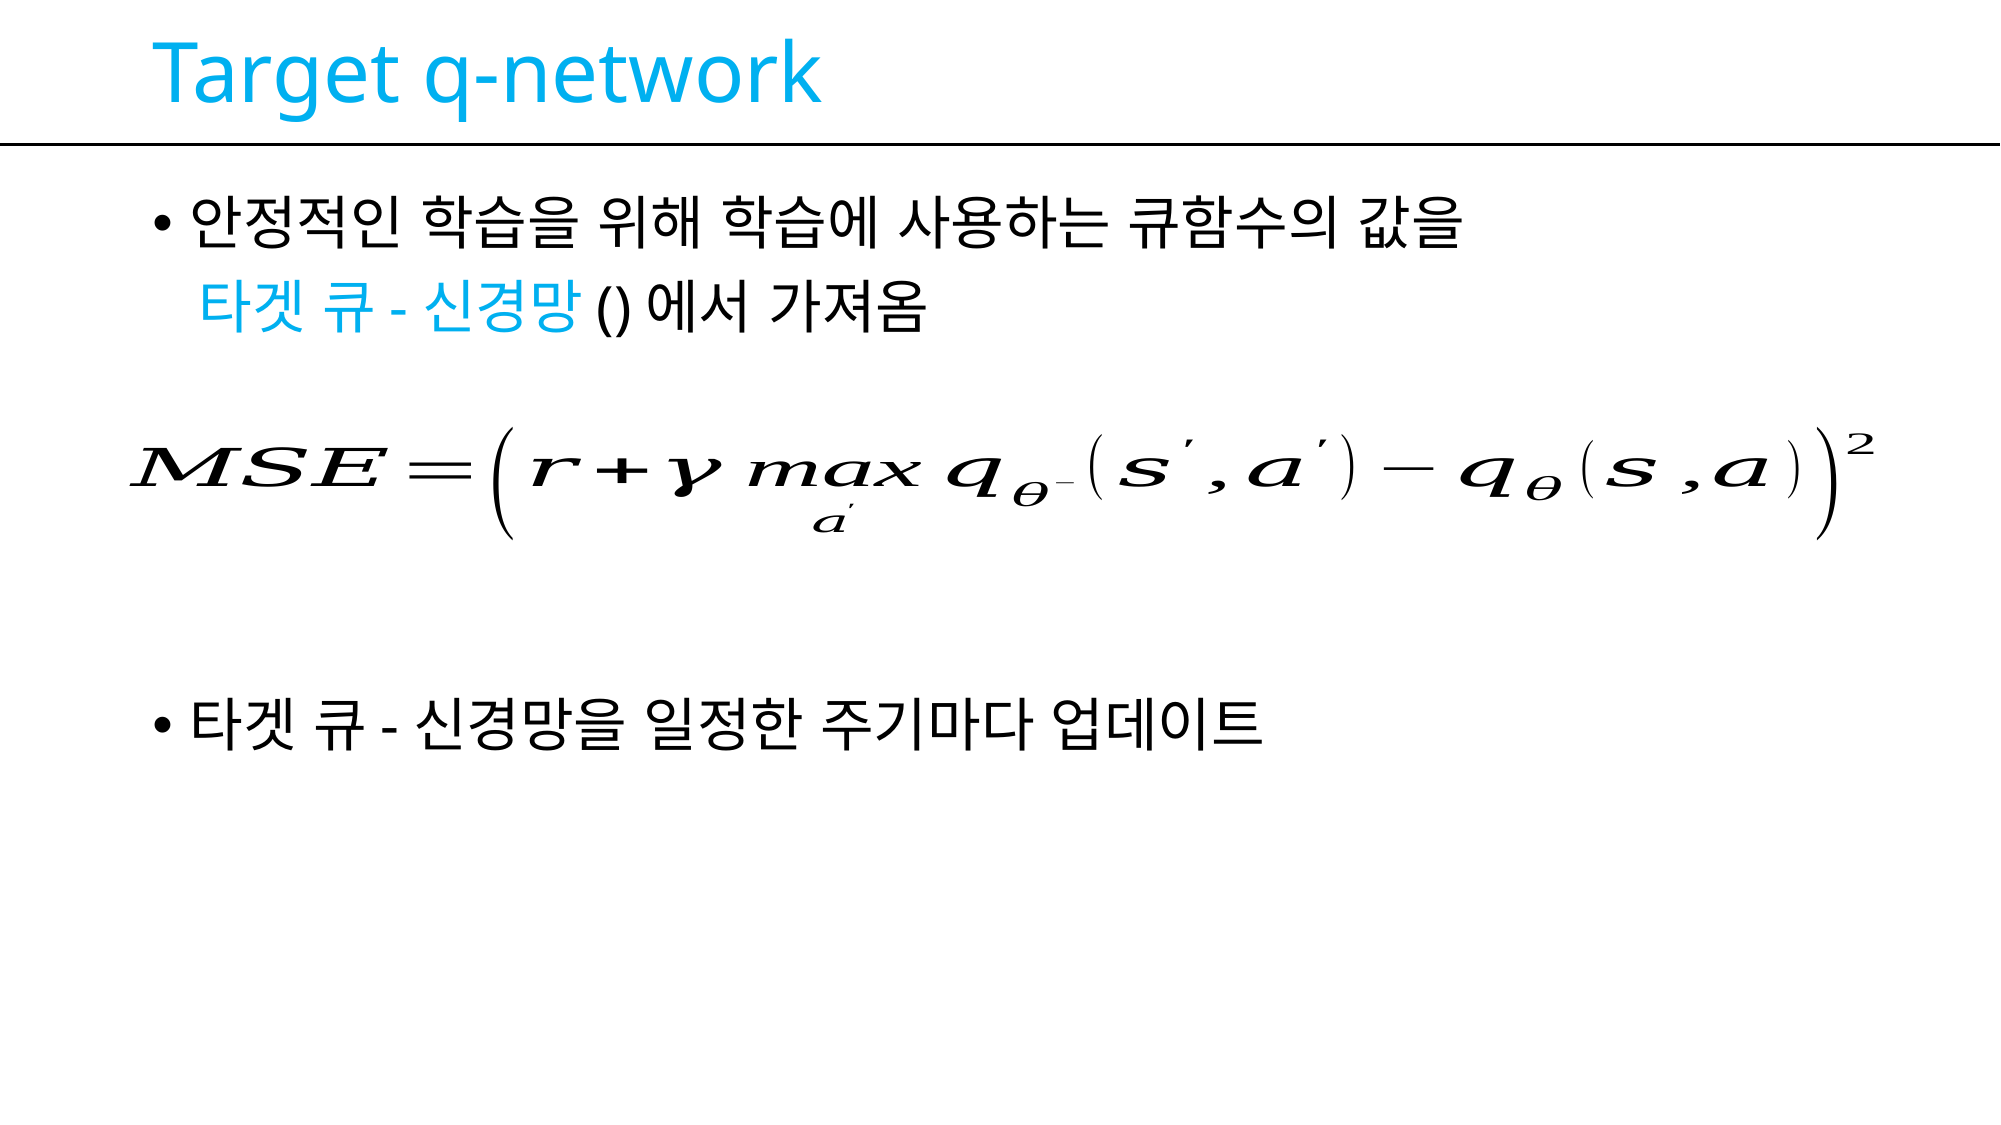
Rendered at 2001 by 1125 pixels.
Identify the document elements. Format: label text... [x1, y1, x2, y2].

title Target q-network [137, 9, 1863, 143]
